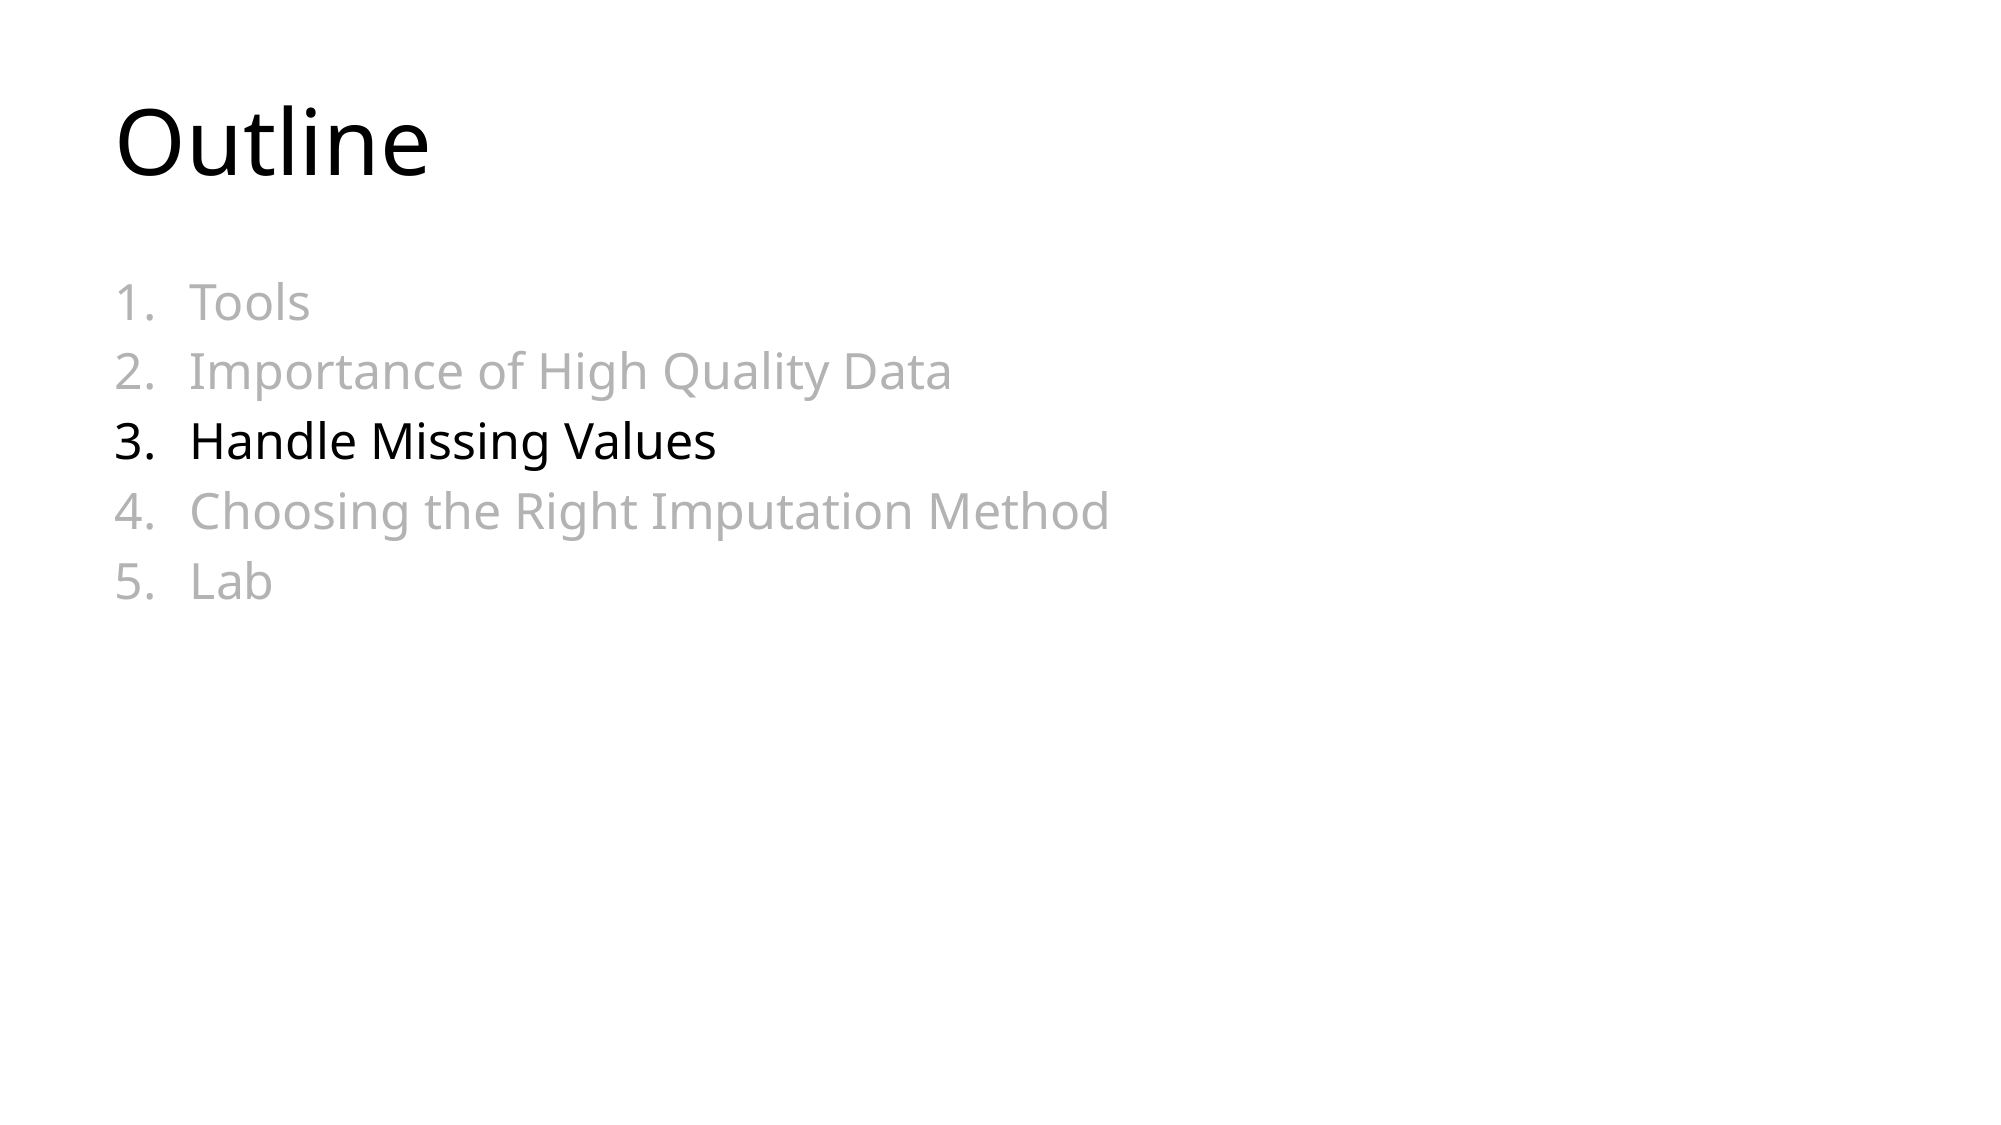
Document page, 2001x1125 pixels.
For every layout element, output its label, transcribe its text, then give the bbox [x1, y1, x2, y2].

list Tools Importance of High Quality Data Handle Missing Values Choosing the Right Imputation Method Lab [99, 262, 1901, 1006]
title Outline [99, 44, 1901, 233]
